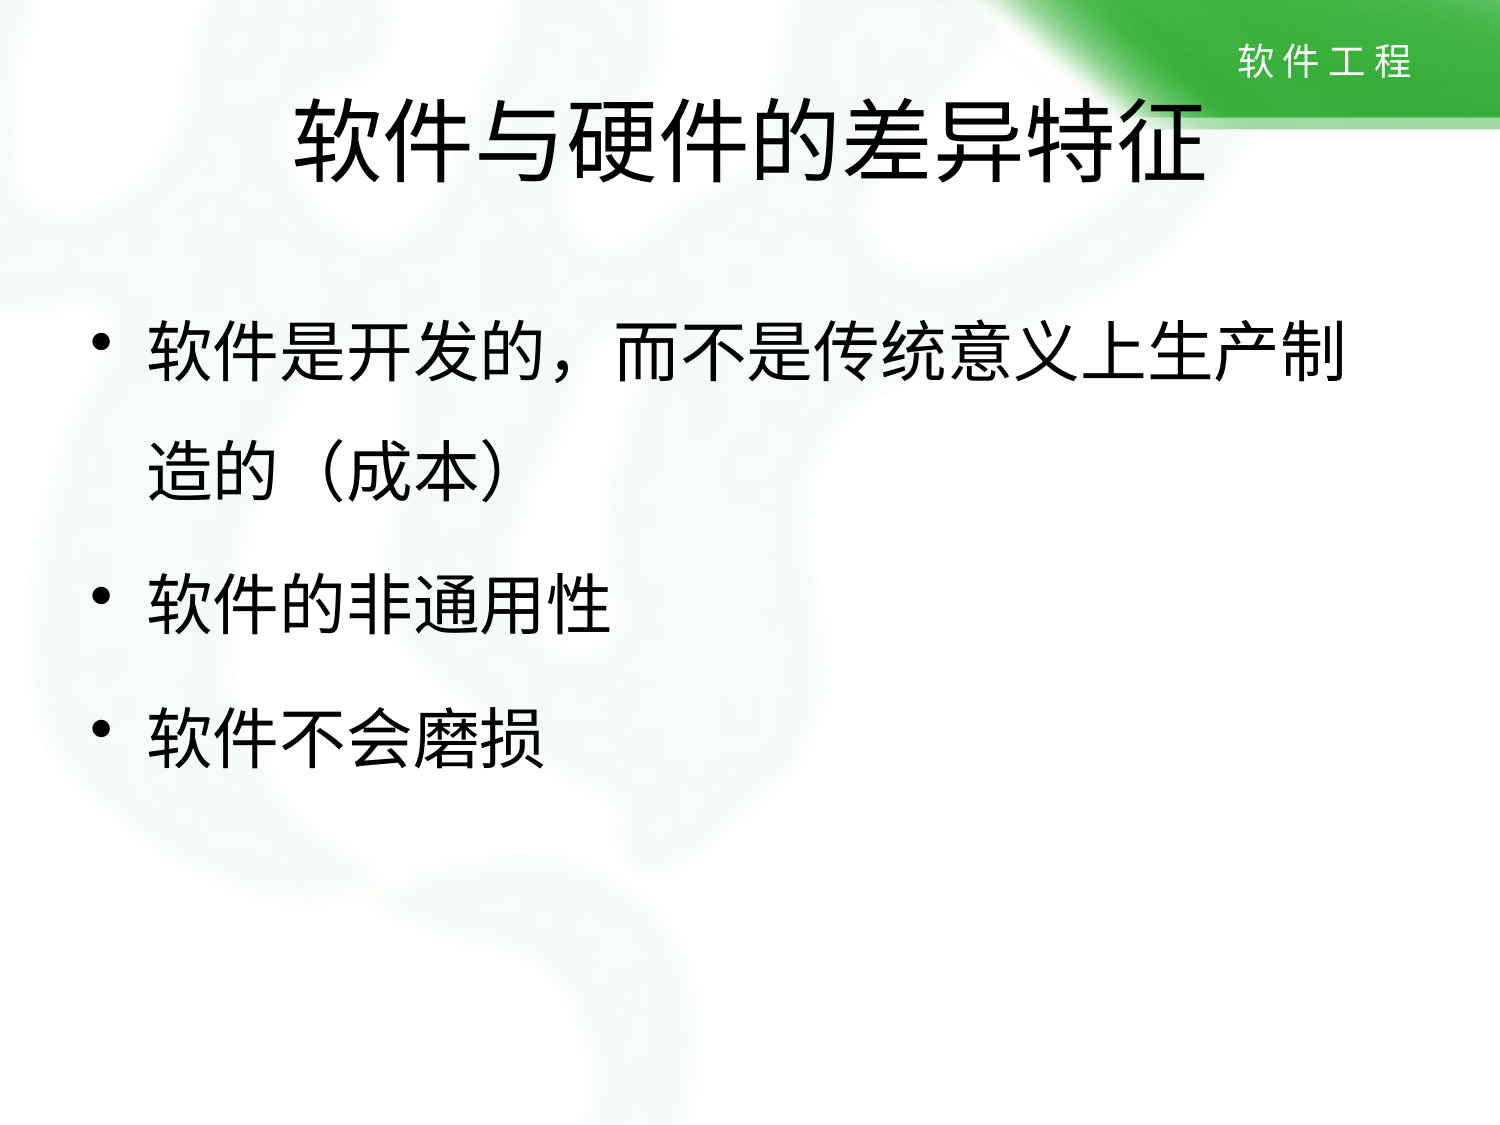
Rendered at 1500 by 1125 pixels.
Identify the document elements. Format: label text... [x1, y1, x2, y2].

title 软件与硬件的差异特征 [75, 45, 1425, 233]
picture [0, 0, 1500, 1125]
list 软件是开发的，而不是传统意义上生产制造的（成本） 软件的非通用性 软件不会磨损 [75, 262, 1425, 1005]
